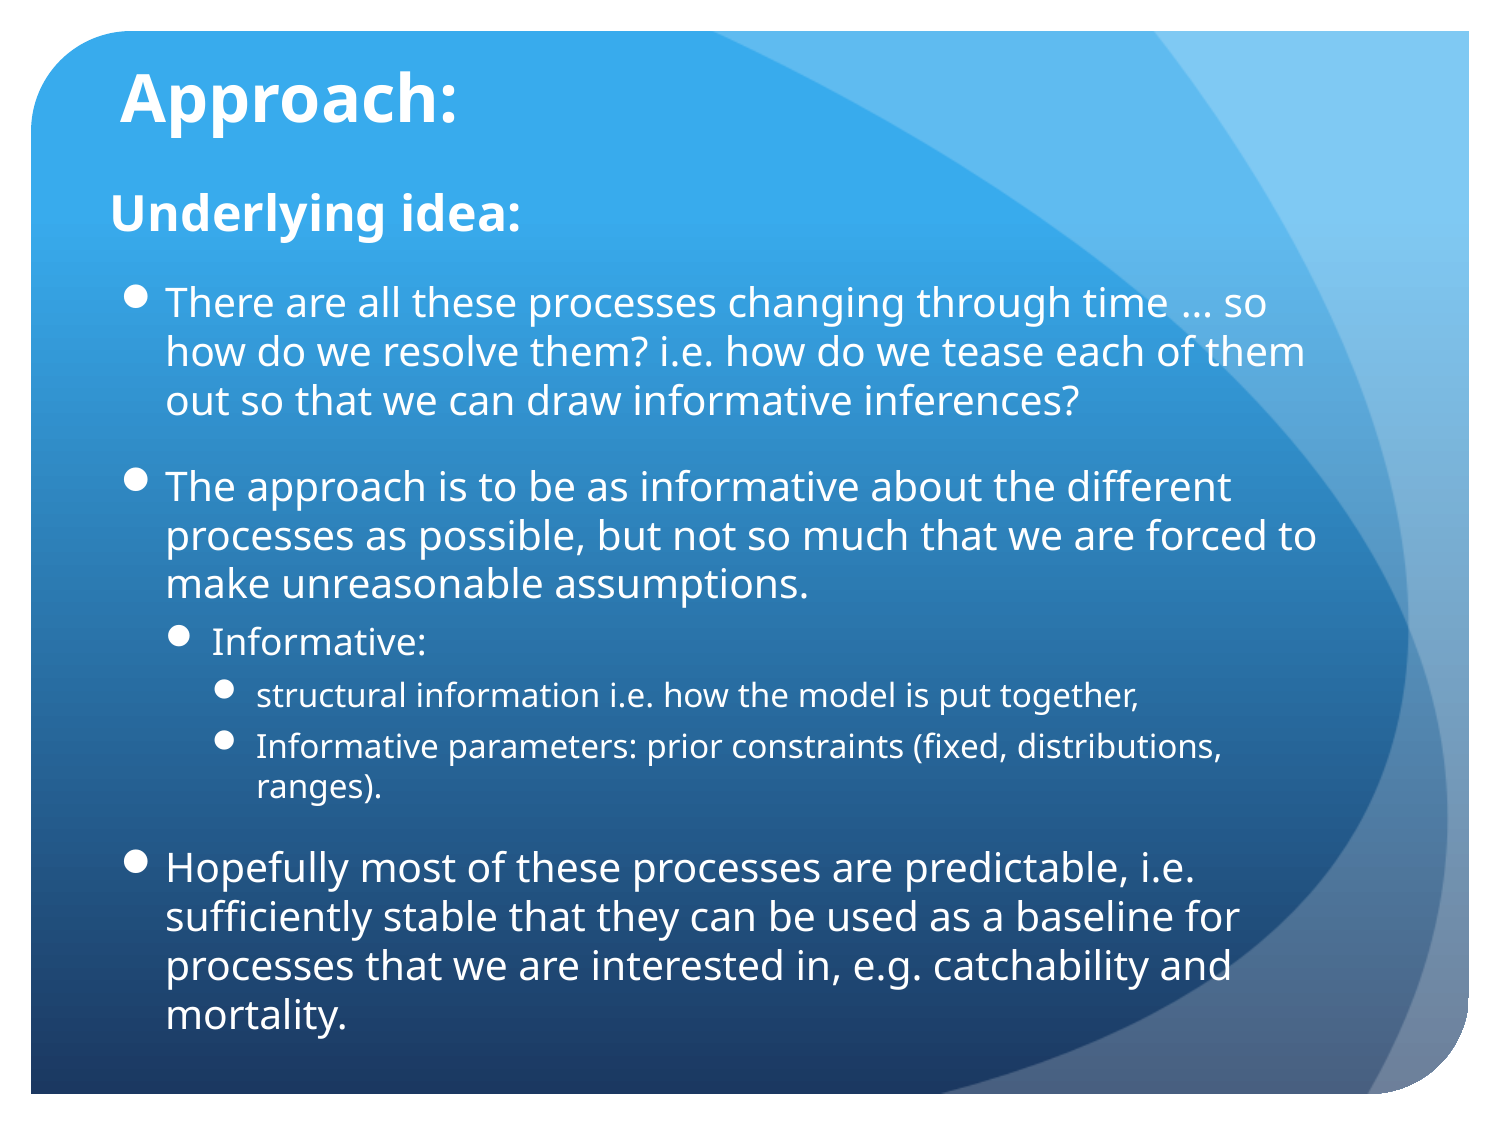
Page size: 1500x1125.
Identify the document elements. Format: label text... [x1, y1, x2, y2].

title Approach: [105, 62, 1226, 144]
picture [24, 30, 1473, 1094]
list There are all these processes changing through time … so how do we resolve them? i.e. how do we tease each of them out so that we can draw informative inferences? The approach is to be as informative about the different processes as possible, but not so much that we are forced to make unreasonable assumptions. Informative: structural information i.e. how the model is put together, Informative parameters: prior constraints (fixed, distributions, ranges). Hopefully most of these processes are predictable, i.e. sufficiently stable that they can be used as a baseline for processes that we are interested in, e.g. catchability and mortality. [105, 269, 1350, 1052]
text_box Underlying idea: [94, 174, 537, 250]
